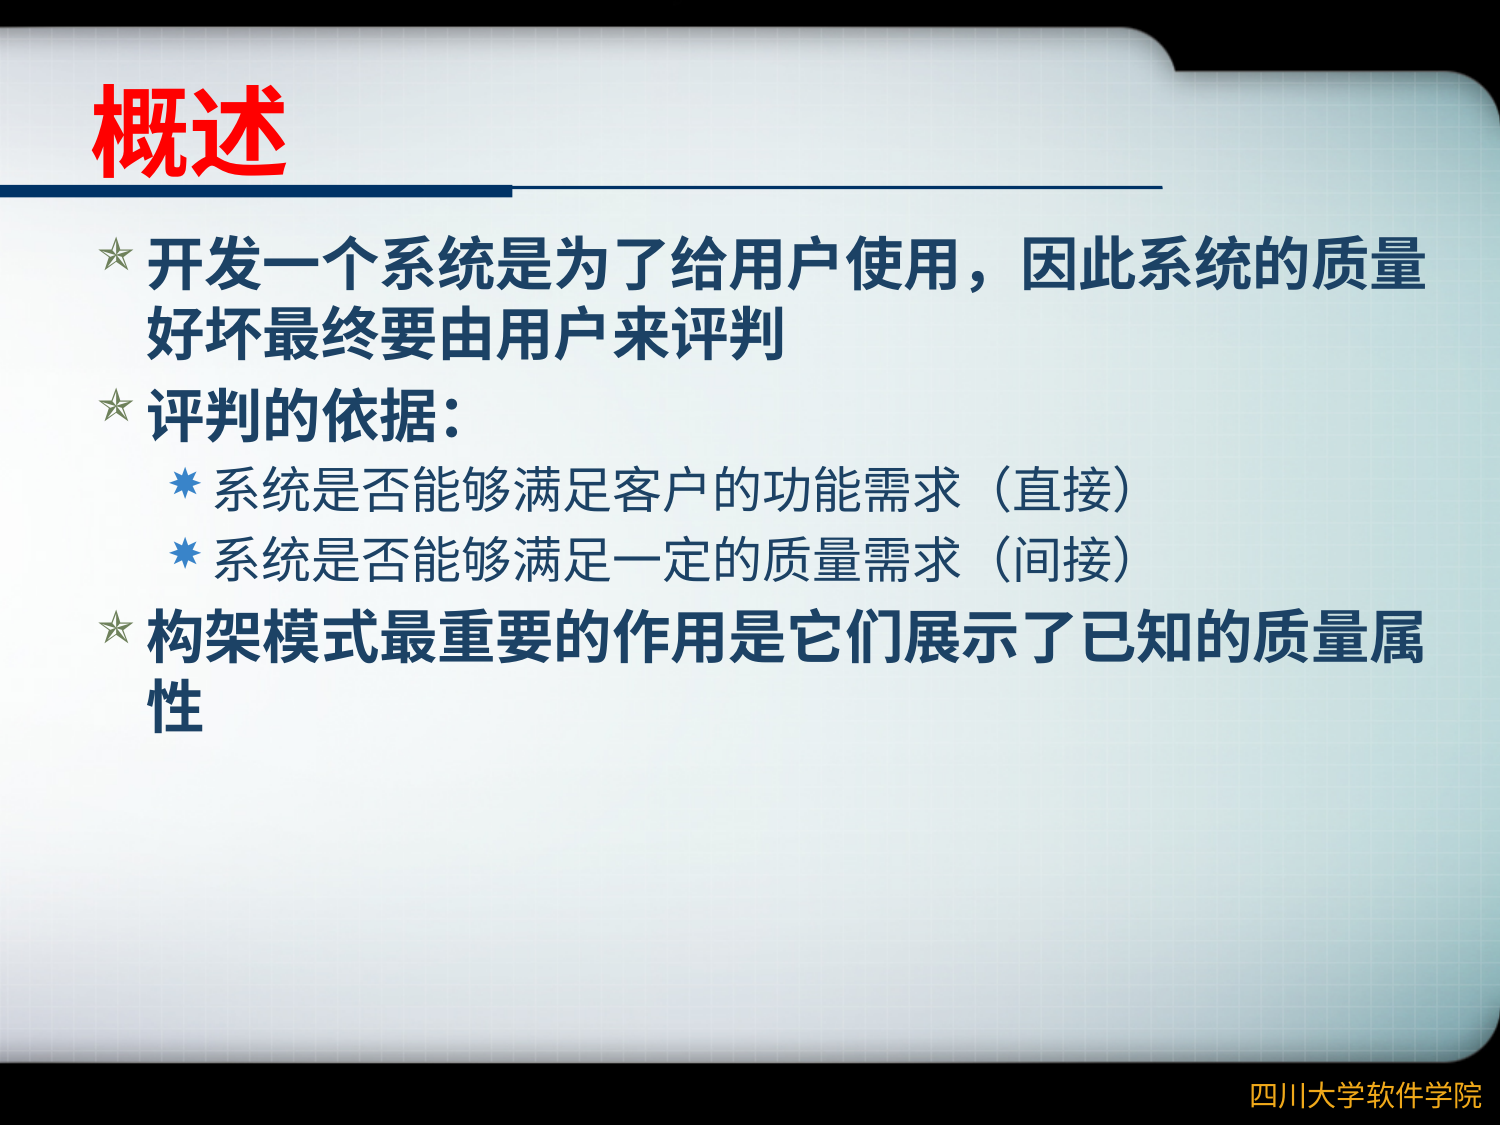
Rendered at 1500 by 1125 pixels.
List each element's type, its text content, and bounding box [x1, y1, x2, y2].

picture [0, 0, 1500, 1125]
list 开发一个系统是为了给用户使用，因此系统的质量好坏最终要由用户来评判 评判的依据： 系统是否能够满足客户的功能需求（直接） 系统是否能够满足一定的质量需求（间接） 构架模式最重要的作用是它们展示了已知的质量属性 [75, 219, 1447, 1059]
title 概述 [75, 78, 1447, 180]
